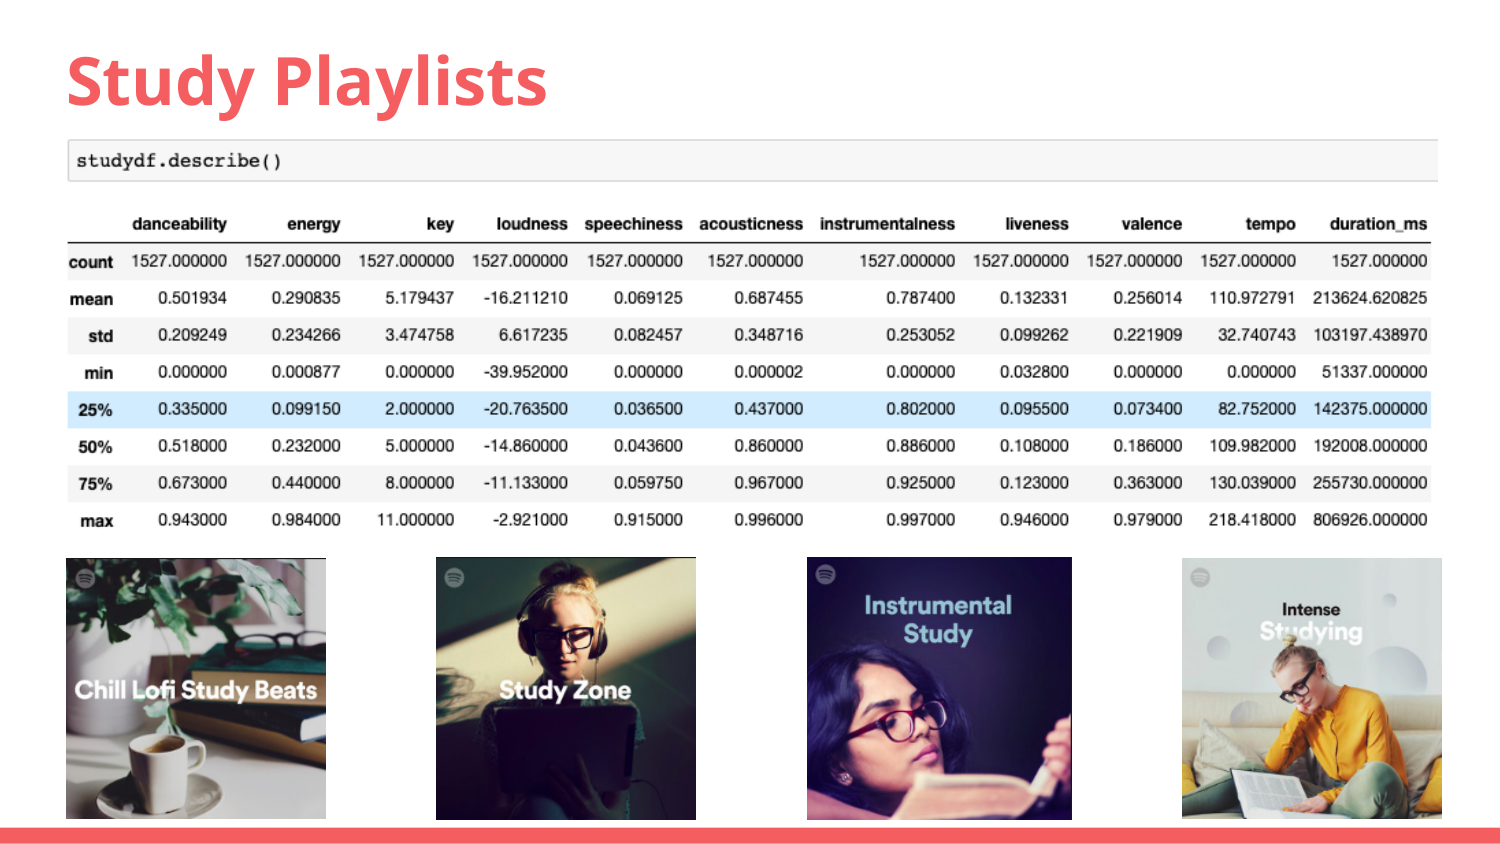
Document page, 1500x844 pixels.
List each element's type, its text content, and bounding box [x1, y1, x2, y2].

picture [436, 557, 697, 820]
picture [65, 557, 326, 819]
title Study Playlists [51, 24, 1449, 127]
picture [806, 557, 1072, 820]
picture [61, 133, 1439, 538]
picture [1182, 557, 1442, 819]
